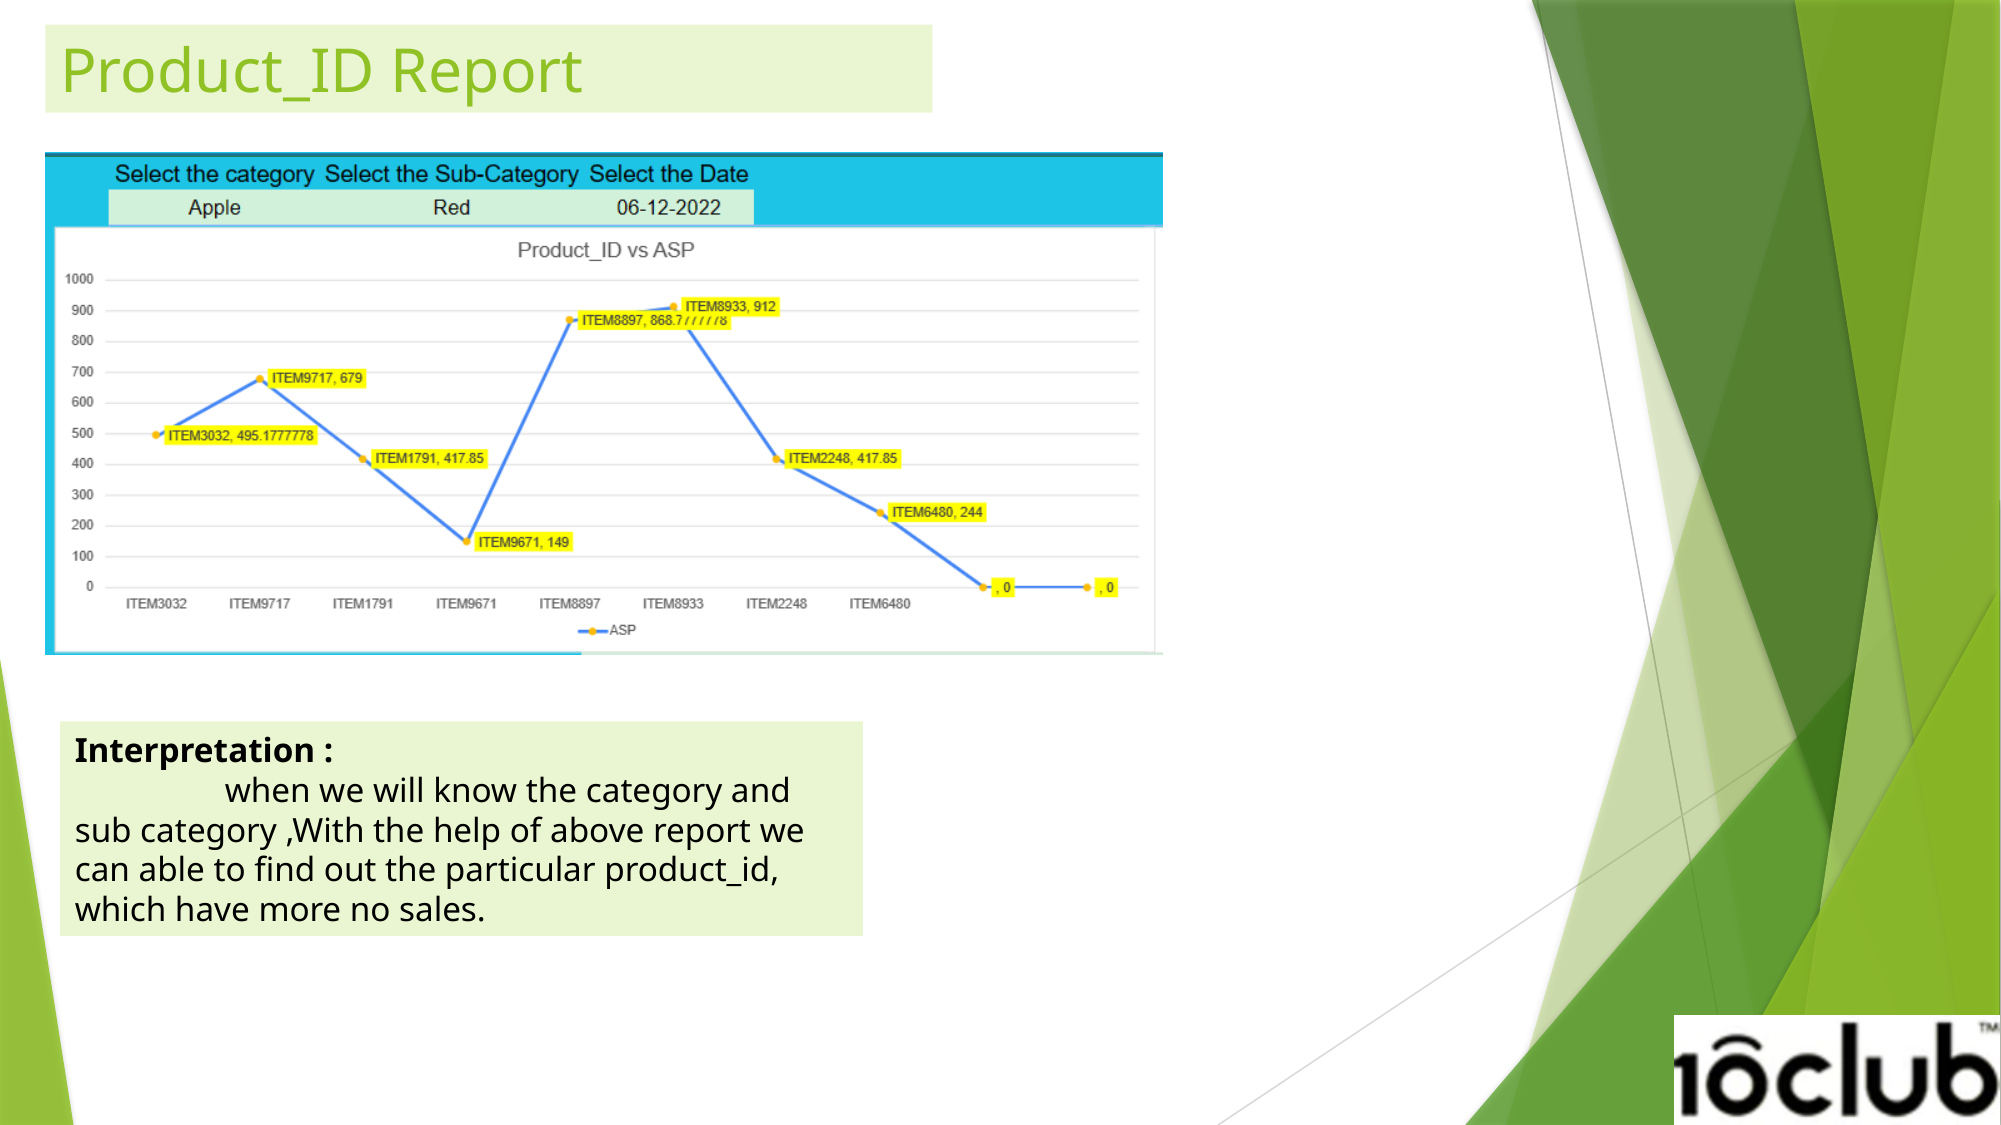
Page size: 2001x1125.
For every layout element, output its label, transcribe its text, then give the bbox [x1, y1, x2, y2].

title Product_ID Report [45, 24, 933, 113]
picture [44, 152, 1164, 655]
picture [1674, 1015, 2000, 1125]
text_box Interpretation : when we will know the category and sub category ,With the help of above report we can able to find out the particular product_id, which have more no sales. [60, 721, 863, 936]
